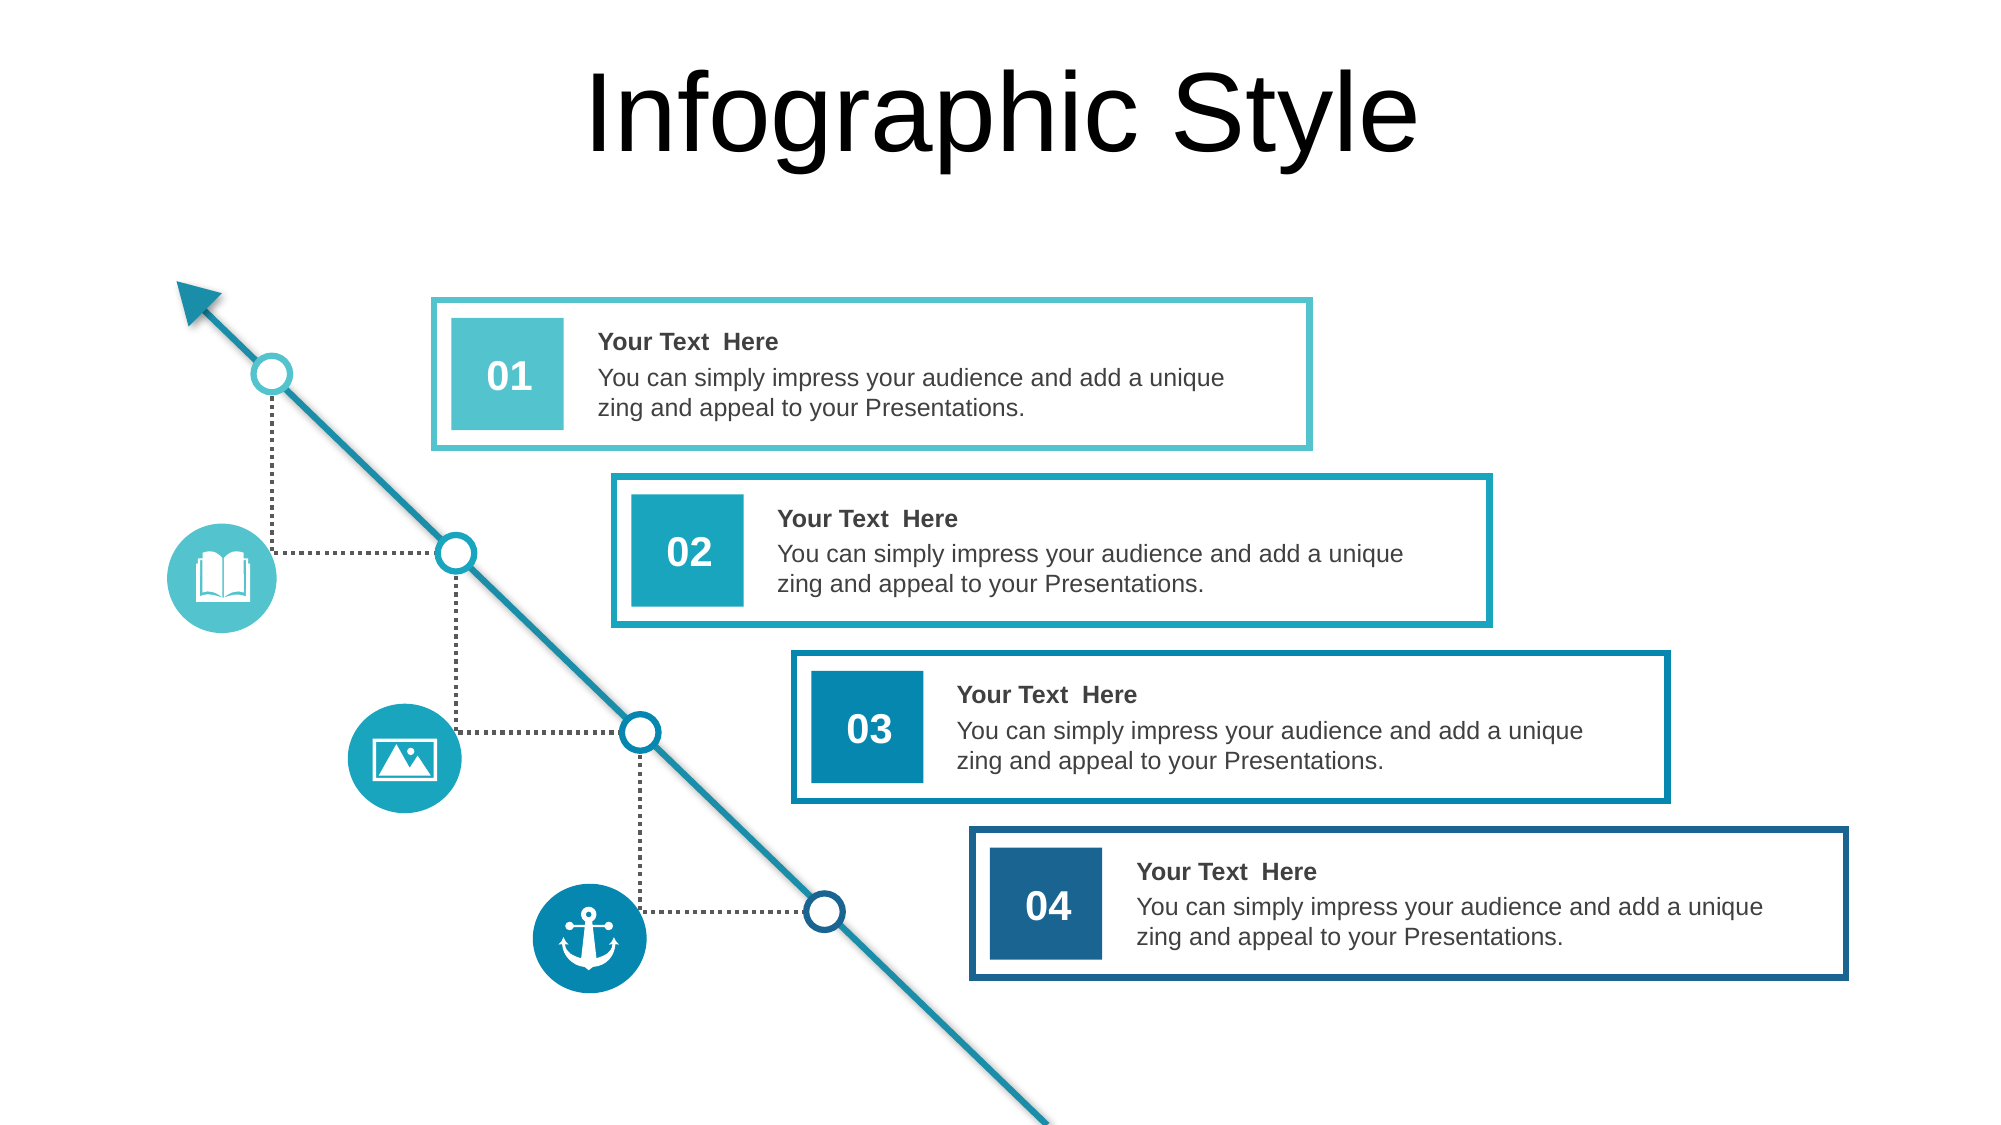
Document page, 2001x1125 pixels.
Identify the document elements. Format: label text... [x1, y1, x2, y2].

text_box [166, 527, 199, 630]
text_box [175, 279, 224, 329]
text_box [433, 299, 1311, 449]
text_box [640, 750, 807, 912]
list Infographic Style [53, 46, 1952, 184]
text_box [1048, 652, 1669, 802]
text_box [1048, 476, 1491, 626]
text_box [1048, 494, 1473, 607]
text_box [195, 557, 199, 603]
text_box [199, 306, 1048, 1125]
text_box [1048, 671, 1653, 783]
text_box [455, 571, 622, 733]
text_box 04 [1048, 870, 1087, 936]
text_box [1048, 829, 1847, 979]
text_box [1048, 318, 1294, 430]
text_box [1048, 846, 1103, 961]
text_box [1121, 847, 1832, 960]
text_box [271, 392, 438, 554]
